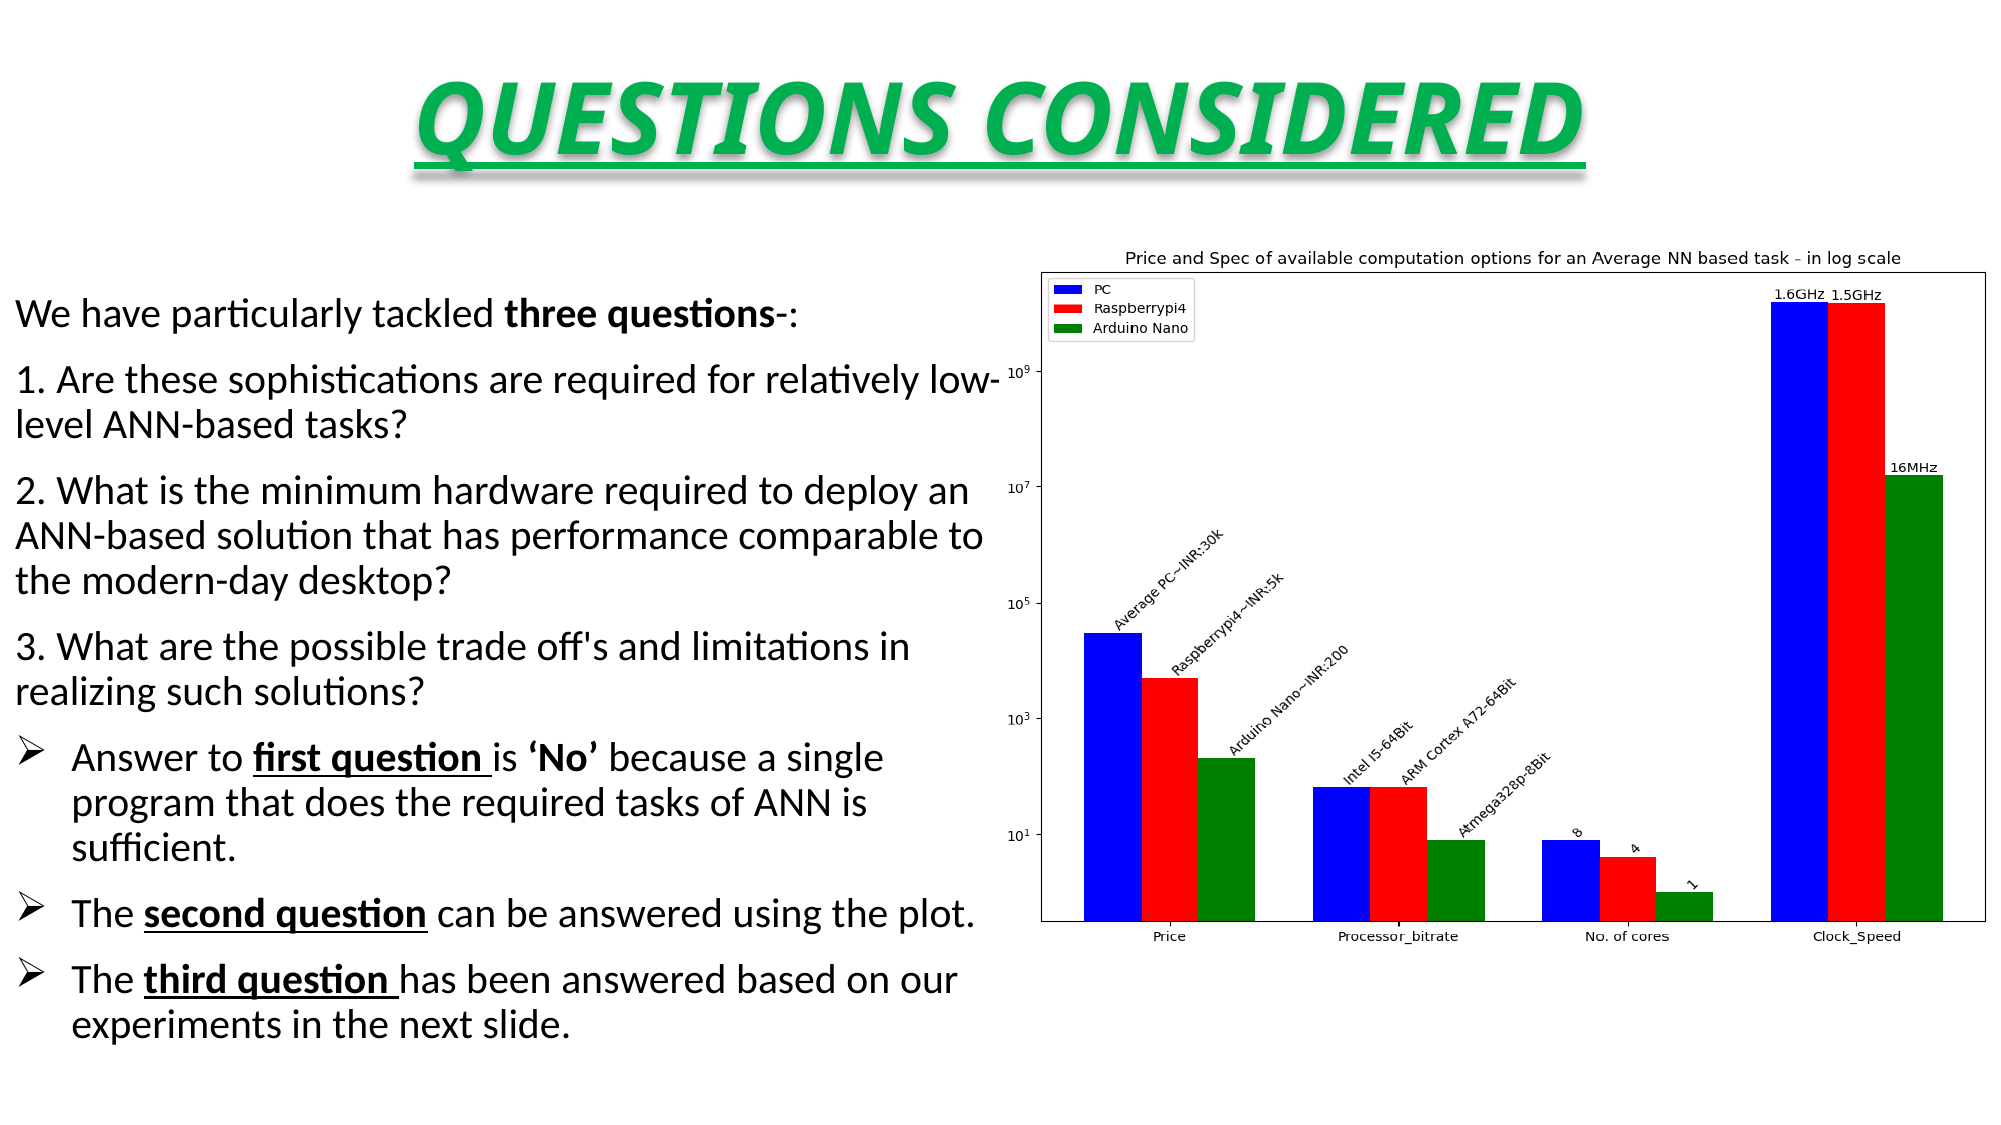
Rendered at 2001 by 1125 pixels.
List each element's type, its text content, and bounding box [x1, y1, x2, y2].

title QUESTIONS CONSIDERED [249, 26, 1750, 184]
subtitle We have particularly tackled three questions-: 1. Are these sophistications are required for relatively low-level ANN-based tasks? 2. What is the minimum hardware required to deploy an ANN-based solution that has performance comparable to the modern-day desktop? 3. What are the possible trade off's and limitations in realizing such solutions? Answer to first question is ‘No’ because a single program that does the required tasks of ANN is sufficient. The second question can be answered using the plot. The third question has been answered based on our experiments in the next slide. [0, 284, 1029, 1099]
picture [999, 245, 2000, 950]
